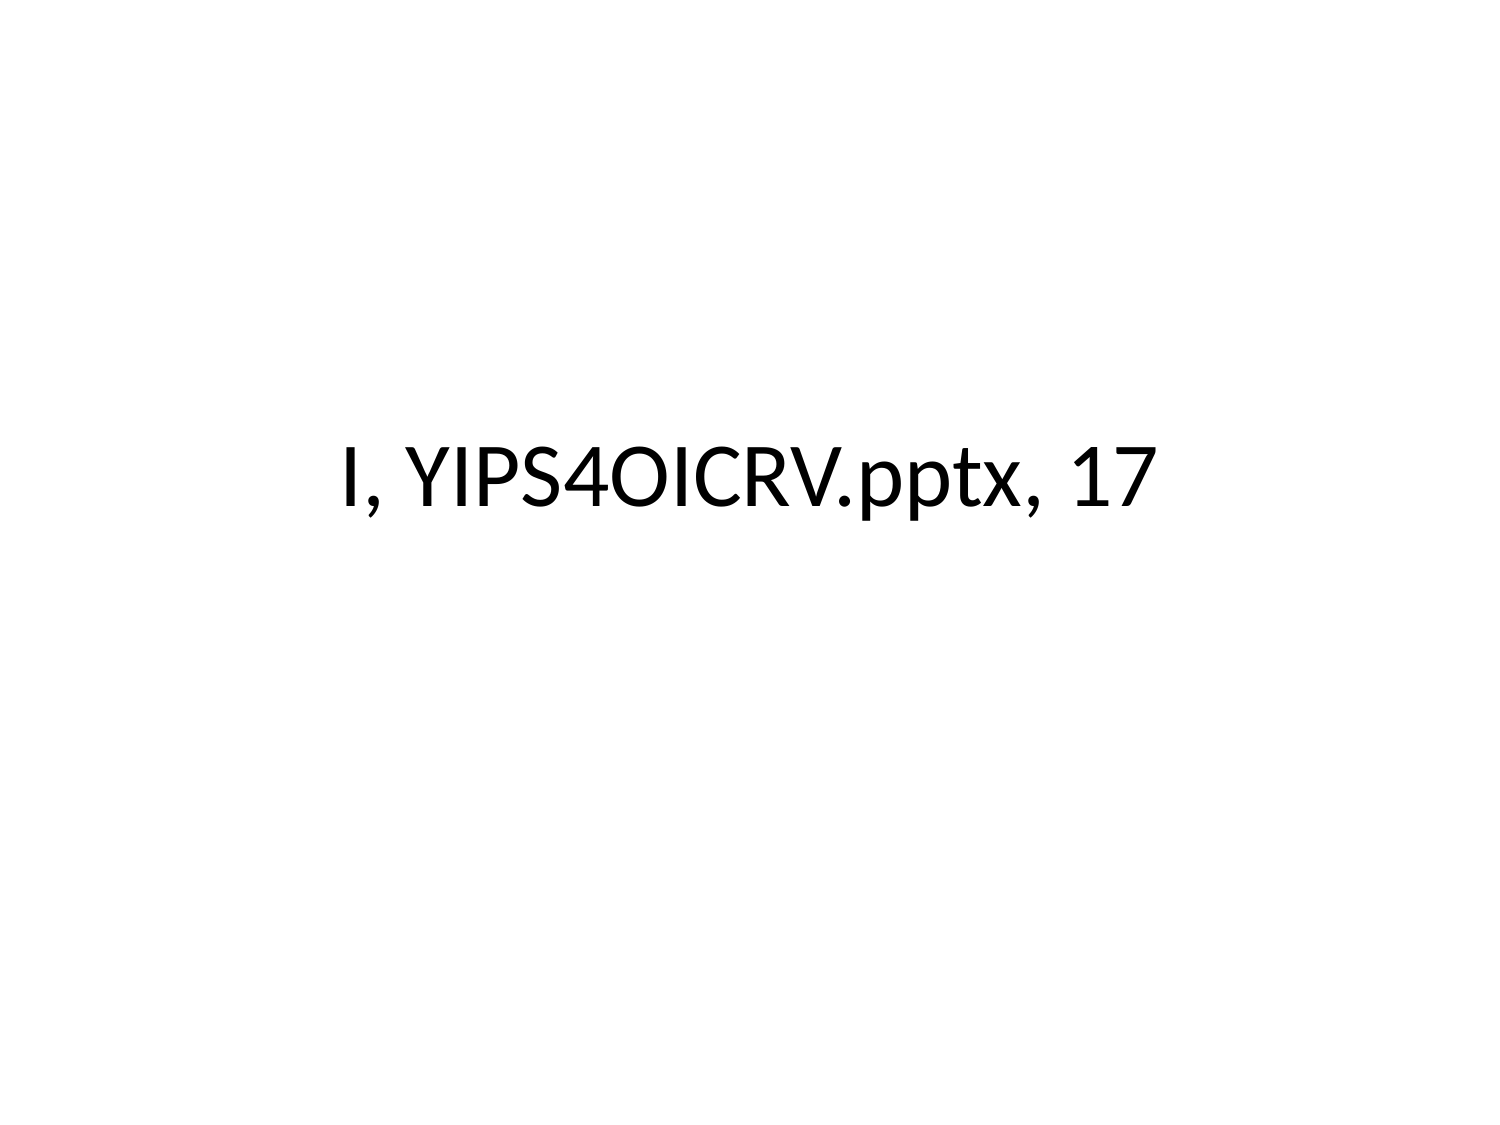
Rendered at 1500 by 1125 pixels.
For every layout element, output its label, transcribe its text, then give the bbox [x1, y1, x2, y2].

title I, YIPS4OICRV.pptx, 17 [112, 349, 1388, 591]
